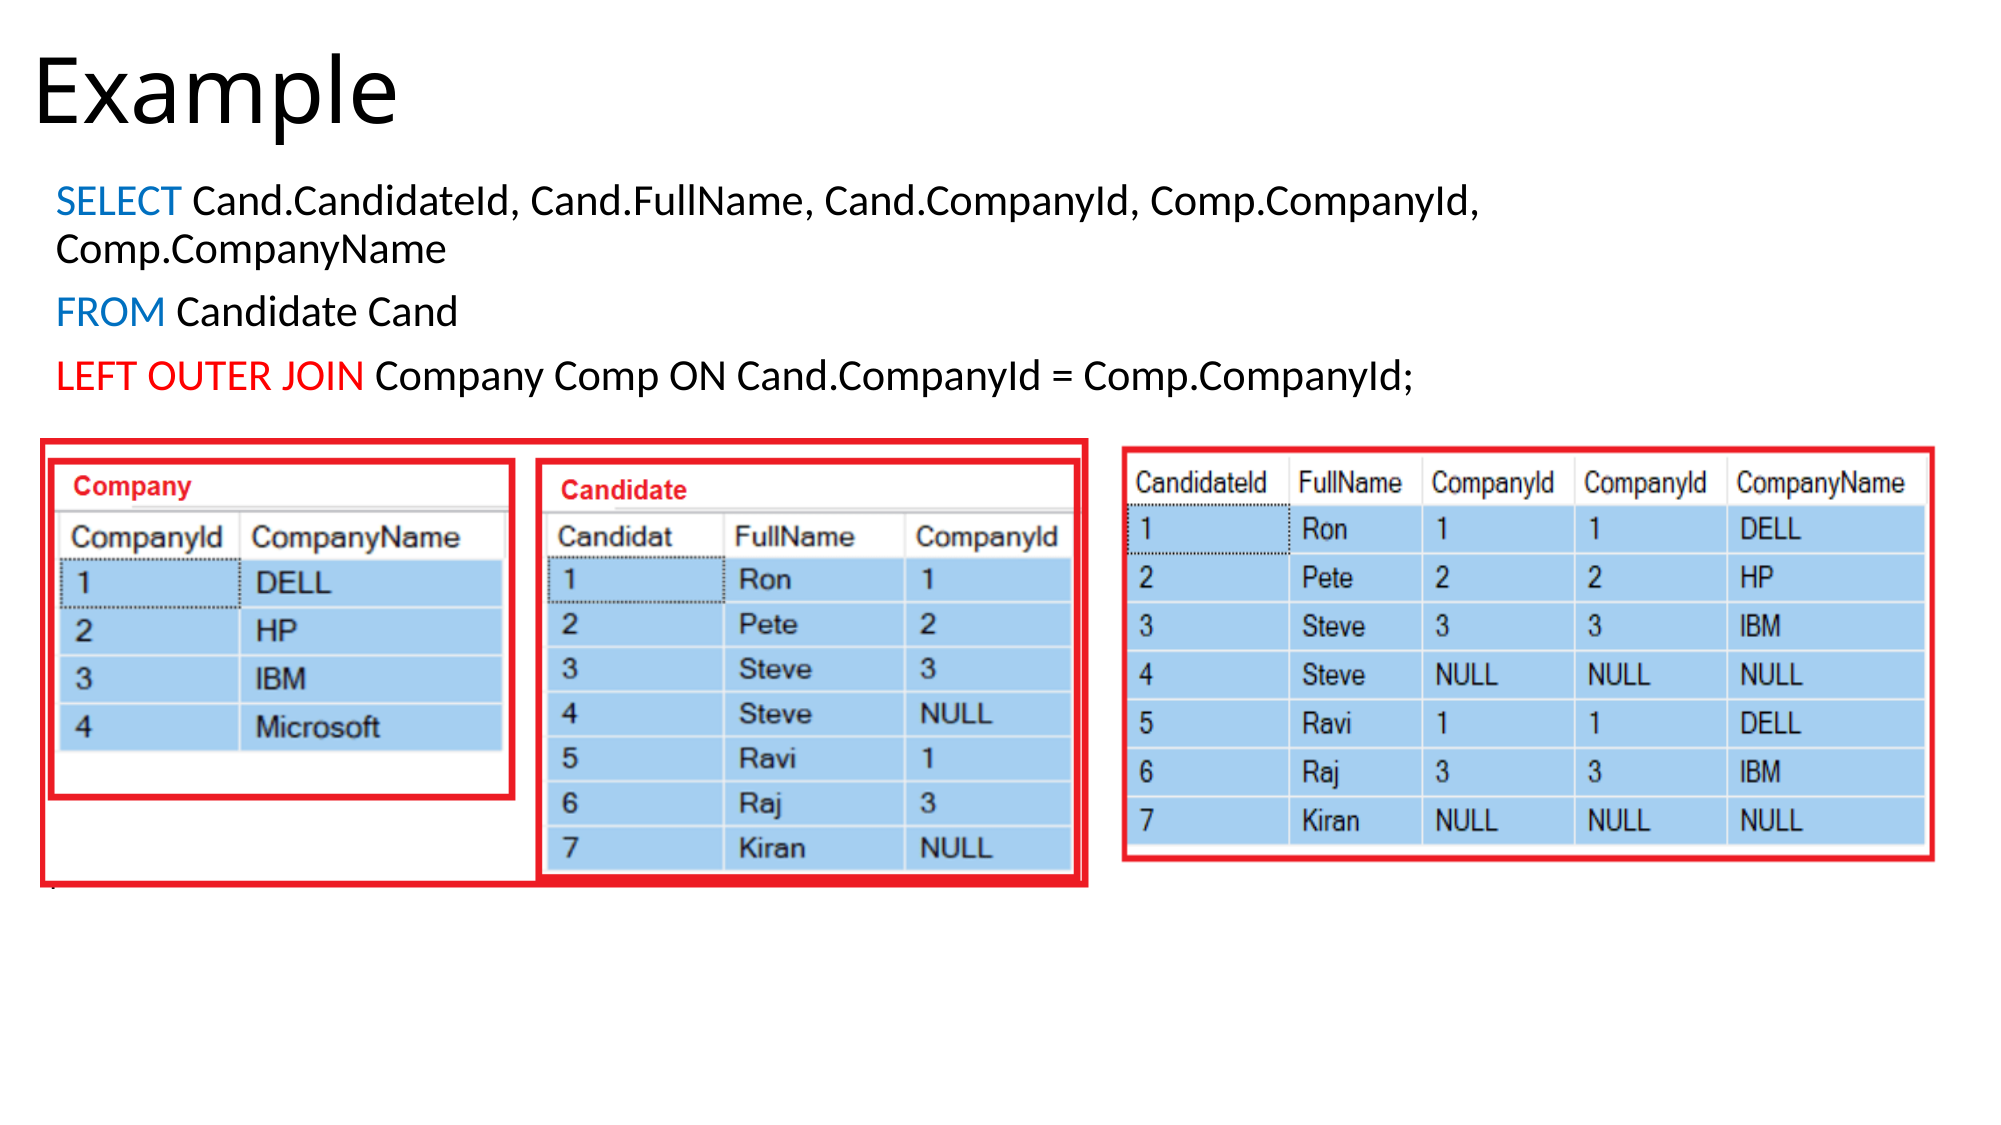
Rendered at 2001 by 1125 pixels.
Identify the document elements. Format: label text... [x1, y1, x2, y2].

picture [1117, 438, 1944, 869]
picture [40, 438, 1090, 889]
title Example [16, 18, 1690, 170]
list SELECT Cand.CandidateId, Cand.FullName, Cand.CompanyId, Comp.CompanyId, Comp.CompanyName FROM Candidate Cand LEFT OUTER JOIN Company Comp ON Cand.CompanyId = Comp.CompanyId; [40, 170, 1855, 410]
